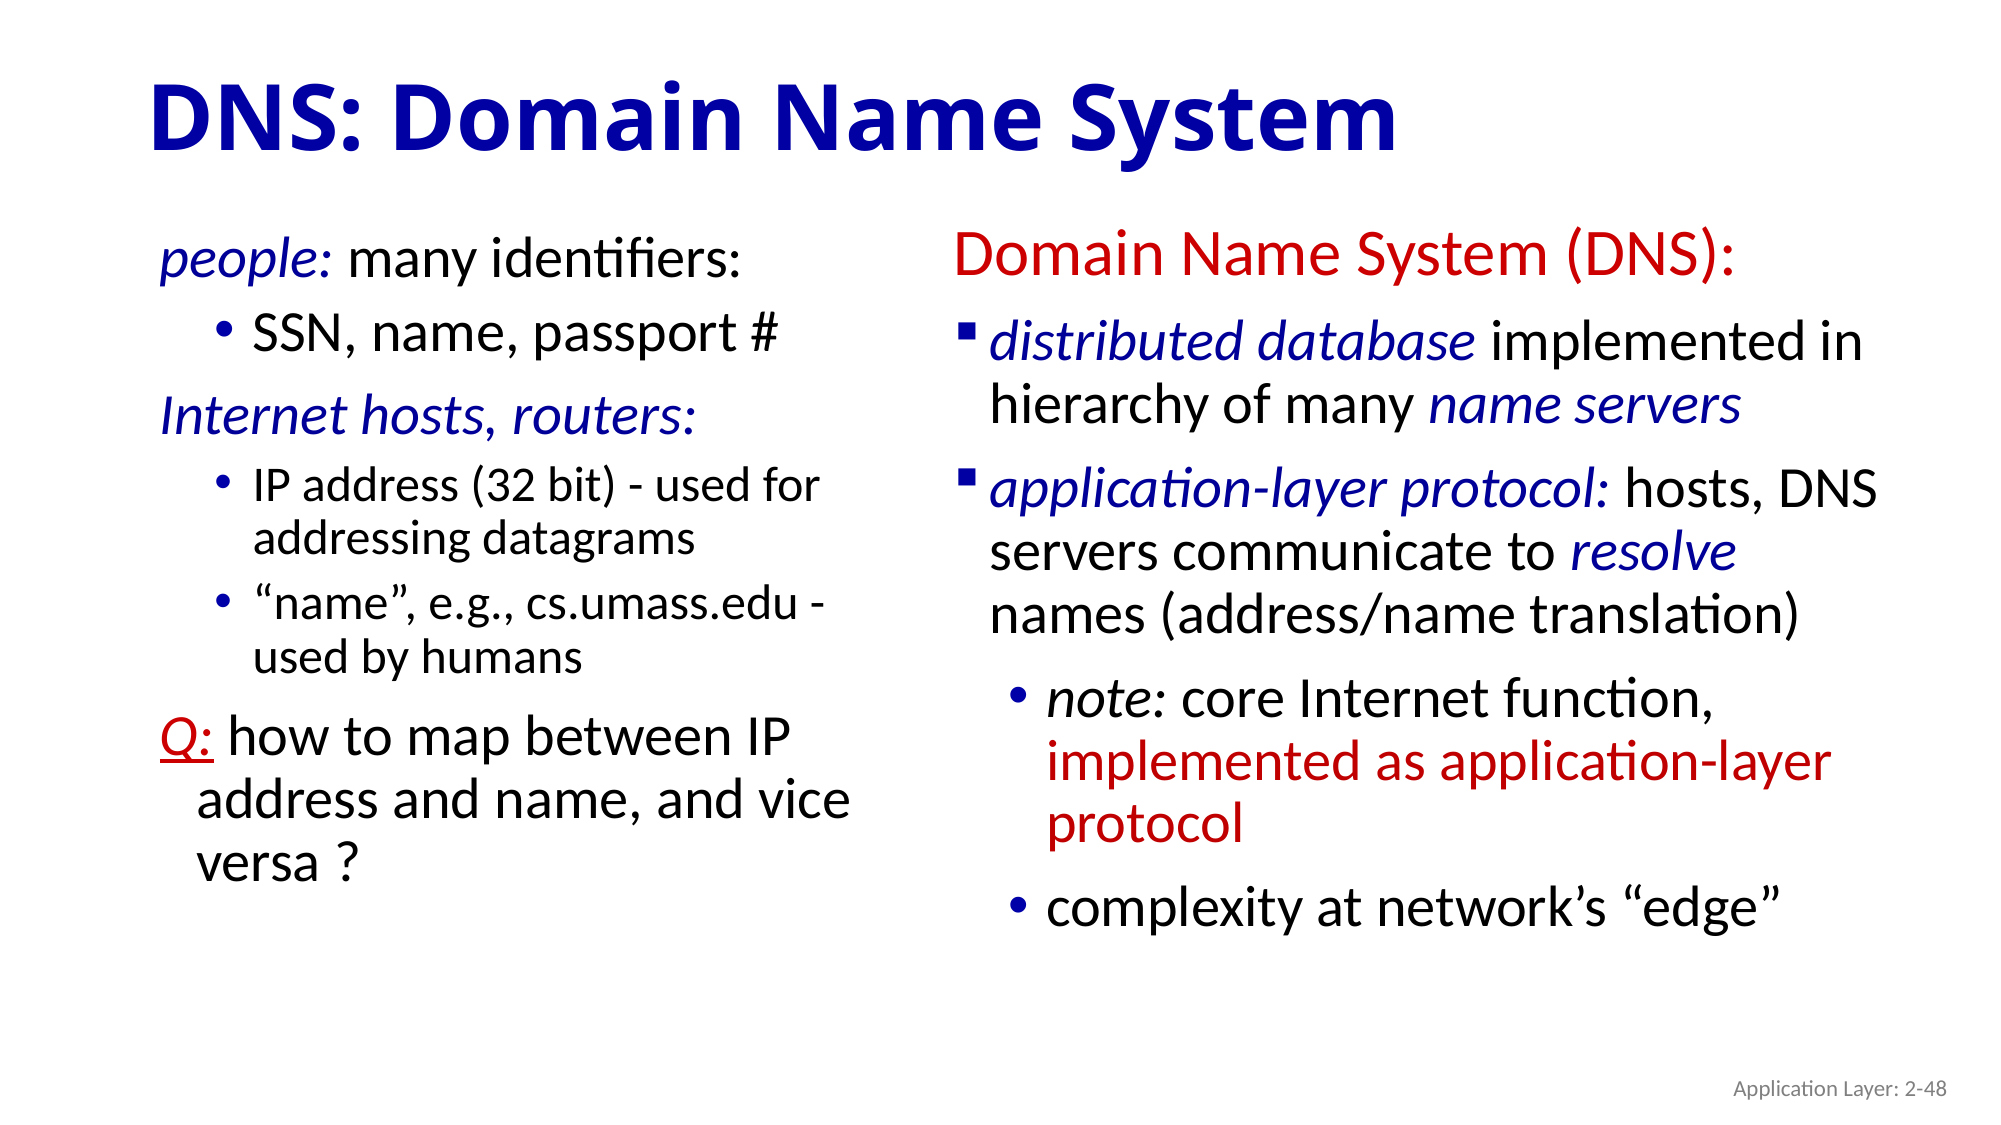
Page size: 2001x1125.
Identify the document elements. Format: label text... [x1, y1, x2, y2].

slide_number Application Layer: 2-48 [1512, 1056, 1963, 1117]
title DNS: Domain Name System [131, 47, 1856, 195]
text_box people: many identifiers: SSN, name, passport # Internet hosts, routers: IP address (32 bit) - used for addressing datagrams “name”, e.g., cs.umass.edu - used by humans Q: how to map between IP address and name, and vice versa ? [123, 219, 917, 983]
text_box Domain Name System (DNS): distributed database implemented in hierarchy of many name servers application-layer protocol: hosts, DNS servers communicate to resolve names (address/name translation) note: core Internet function, implemented as application-layer protocol complexity at network’s “edge” [917, 210, 1916, 1032]
